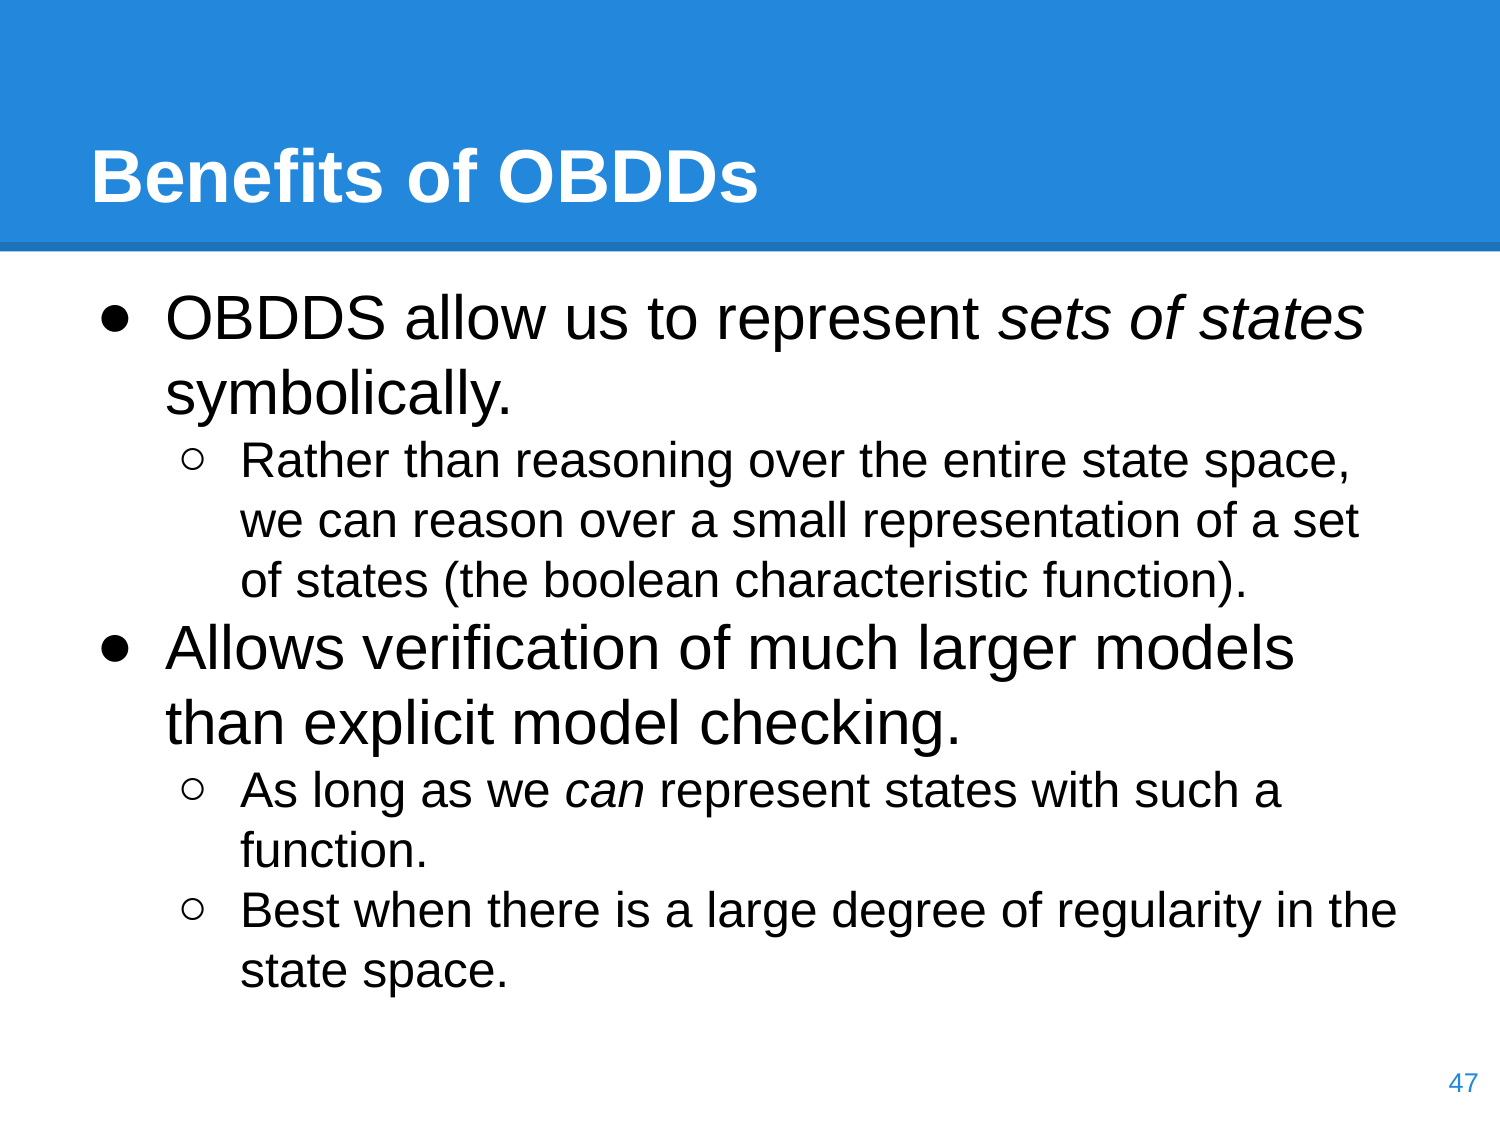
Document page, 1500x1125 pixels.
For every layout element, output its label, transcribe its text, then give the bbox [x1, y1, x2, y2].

slide_number ‹#› [1403, 1038, 1494, 1125]
title Benefits of OBDDs [75, 45, 1425, 233]
list OBDDS allow us to represent sets of states symbolically. Rather than reasoning over the entire state space, we can reason over a small representation of a set of states (the boolean characteristic function). Allows verification of much larger models than explicit model checking. As long as we can represent states with such a function. Best when there is a large degree of regularity in the state space. [75, 262, 1425, 1078]
